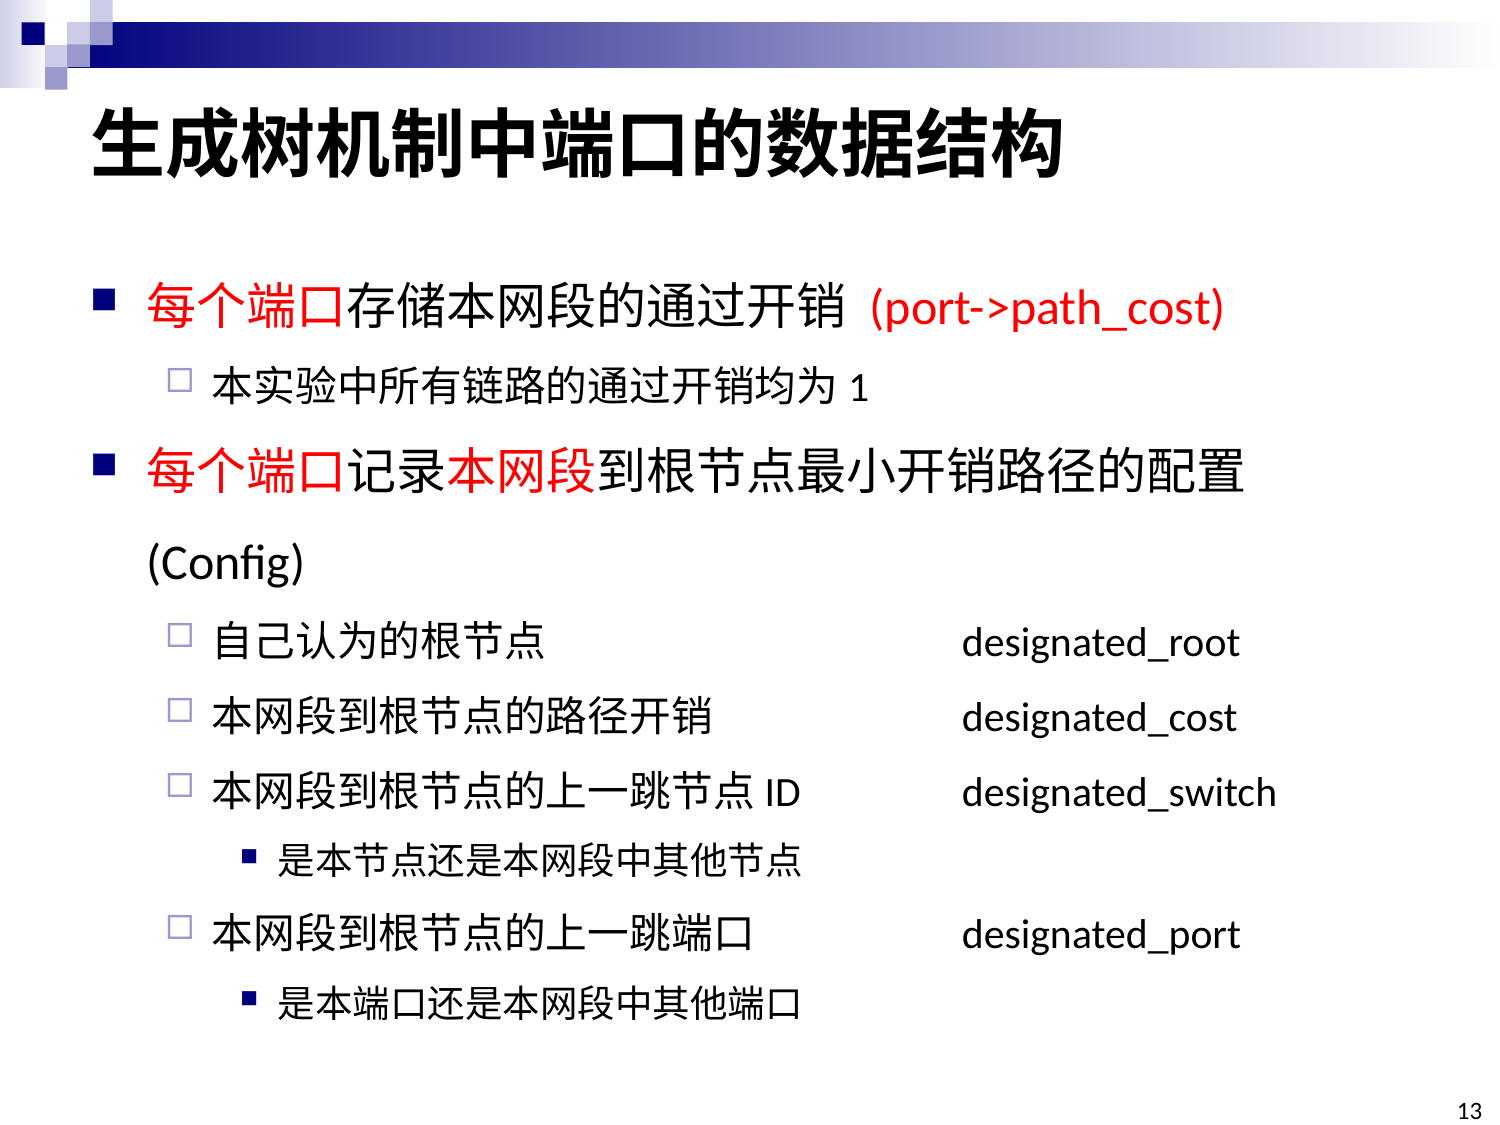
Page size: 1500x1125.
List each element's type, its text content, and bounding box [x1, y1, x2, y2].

slide_number 13 [1448, 1100, 1483, 1125]
title 生成树机制中端口的数据结构 [75, 75, 1425, 209]
list 每个端口存储本网段的通过开销 (port->path_cost) 本实验中所有链路的通过开销均为1 每个端口记录本网段到根节点最小开销路径的配置(Config) 自己认为的根节点 designated_root 本网段到根节点的路径开销 designated_cost 本网段到根节点的上一跳节点ID designated_switch 是本节点还是本网段中其他节点 本网段到根节点的上一跳端口 designated_port 是本端口还是本网段中其他端口 生成树机制收敛后，每个网段内所有端口存储的配置都相同 [75, 237, 1425, 1063]
